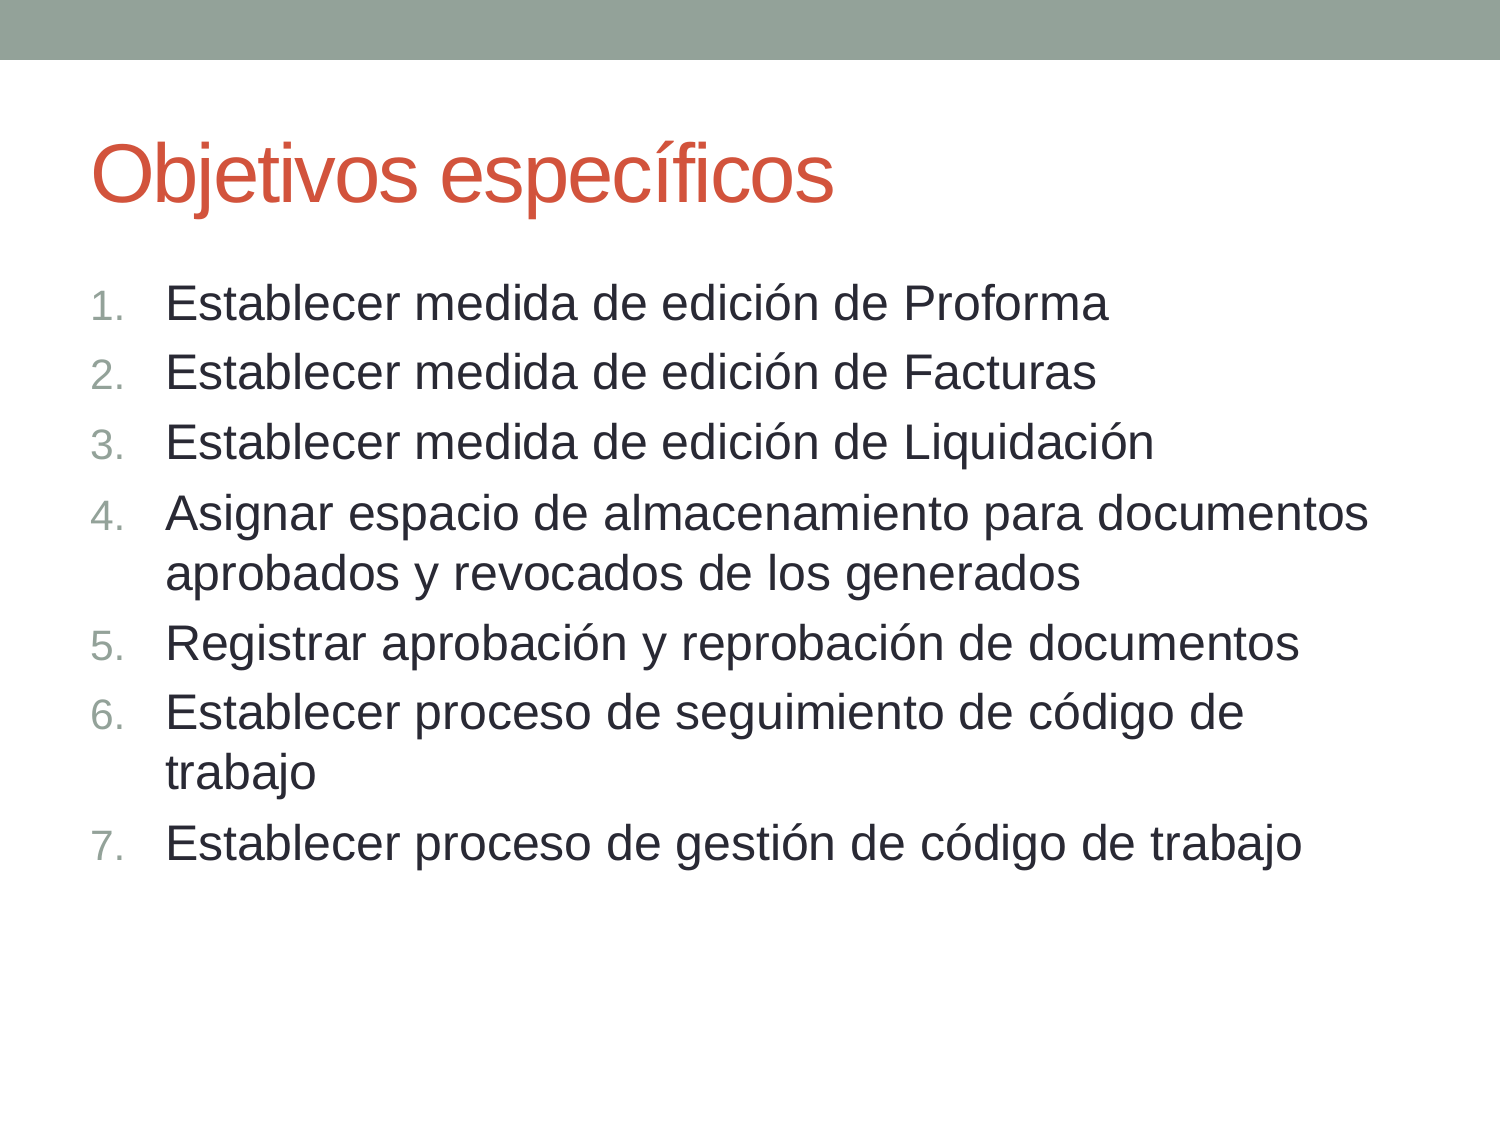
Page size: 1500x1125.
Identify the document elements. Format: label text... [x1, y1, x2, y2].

title Objetivos específicos [75, 87, 1425, 250]
list Establecer medida de edición de Proforma Establecer medida de edición de Facturas Establecer medida de edición de Liquidación Asignar espacio de almacenamiento para documentos aprobados y revocados de los generados Registrar aprobación y reprobación de documentos Establecer proceso de seguimiento de código de trabajo Establecer proceso de gestión de código de trabajo [75, 262, 1425, 1063]
